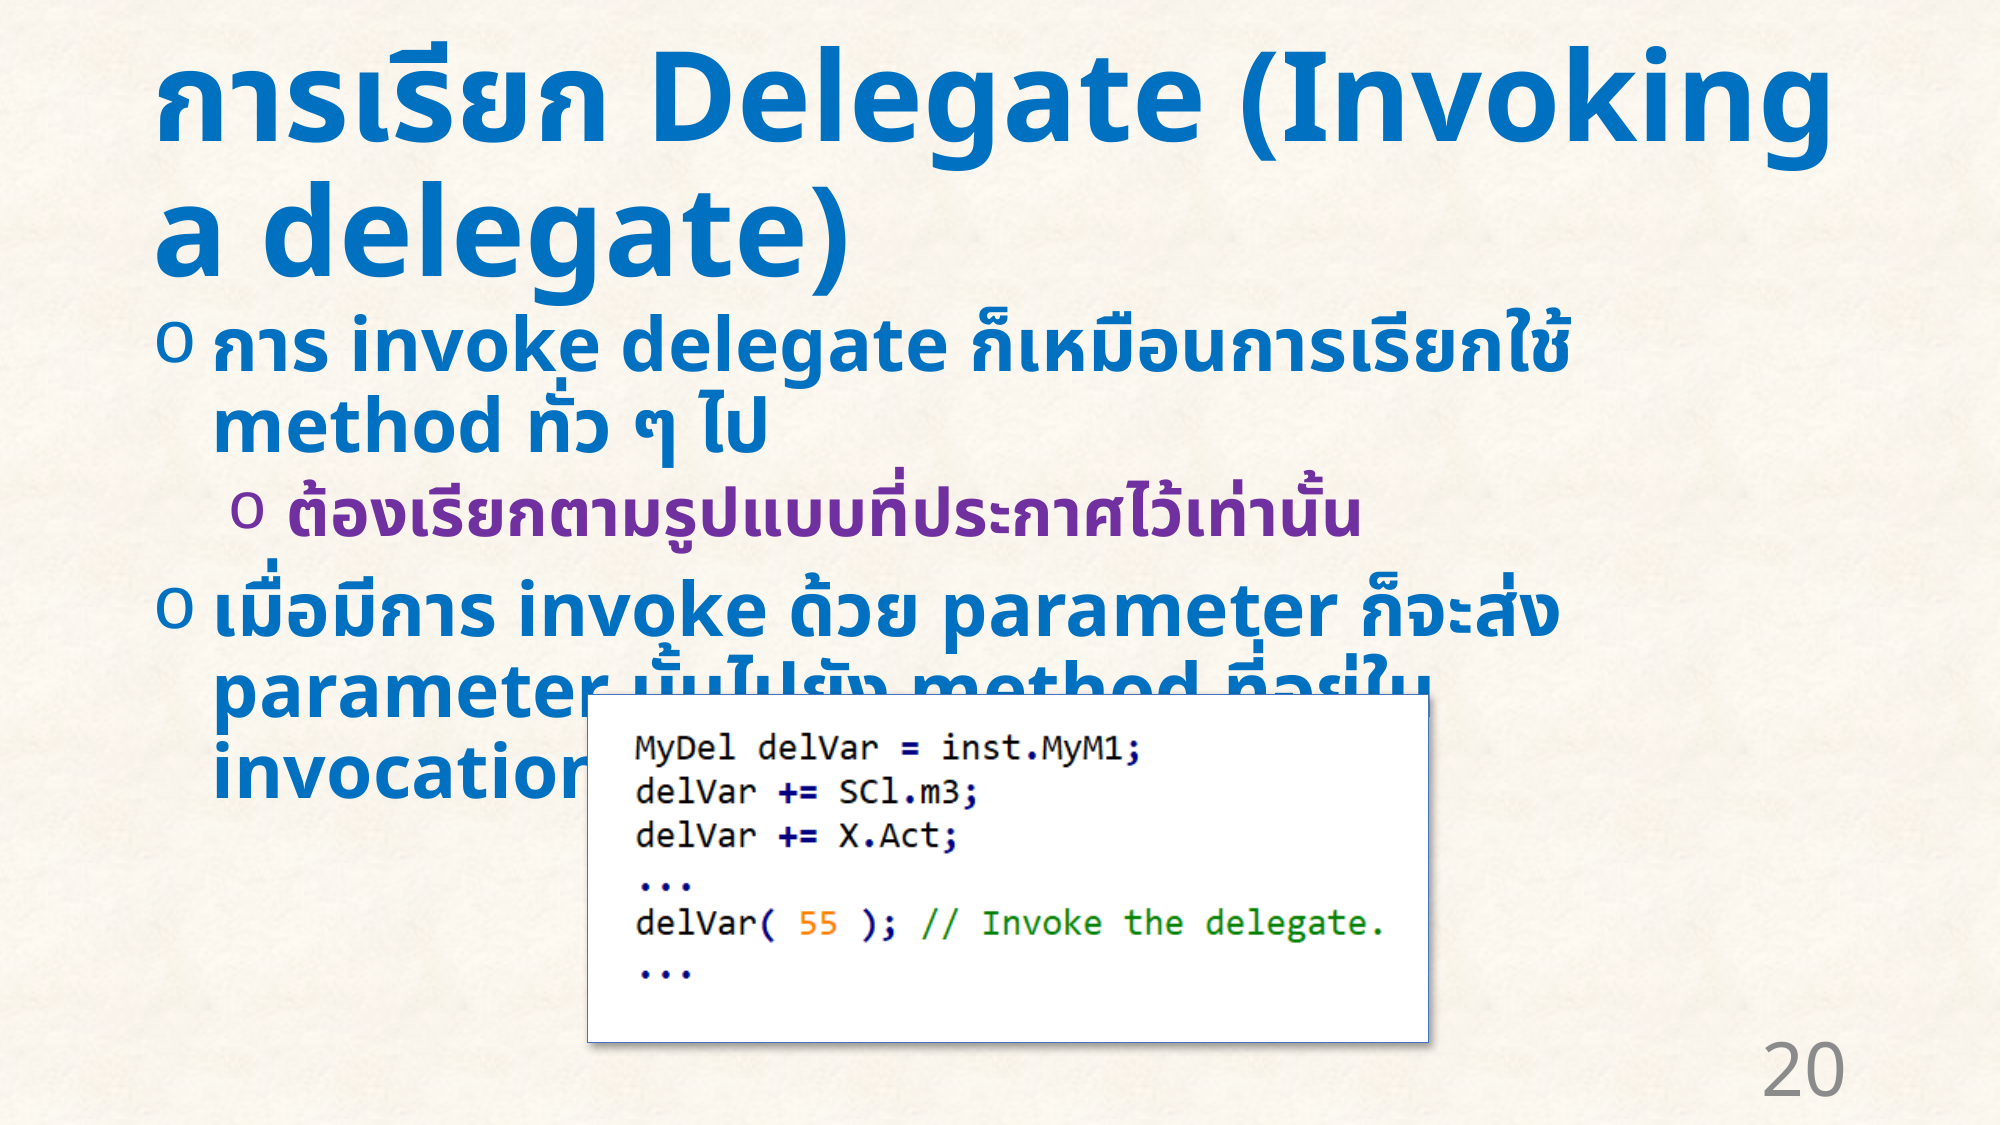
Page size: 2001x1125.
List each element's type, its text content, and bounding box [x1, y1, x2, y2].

list การ invoke delegate ก็เหมือนการเรียกใช้ method ทั่ว ๆ ไป ต้องเรียกตามรูปแบบที่ประกาศไว้เท่านั้น เมื่อมีการ invoke ด้วย parameter ก็จะส่ง parameter นั้นไปยัง method ที่อยู่ใน invocation list ด้วย [137, 299, 1863, 1014]
title การเรียก Delegate (Invoking a delegate) [137, 59, 1863, 278]
slide_number 20 [1412, 1042, 1863, 1103]
picture [587, 694, 1429, 1043]
